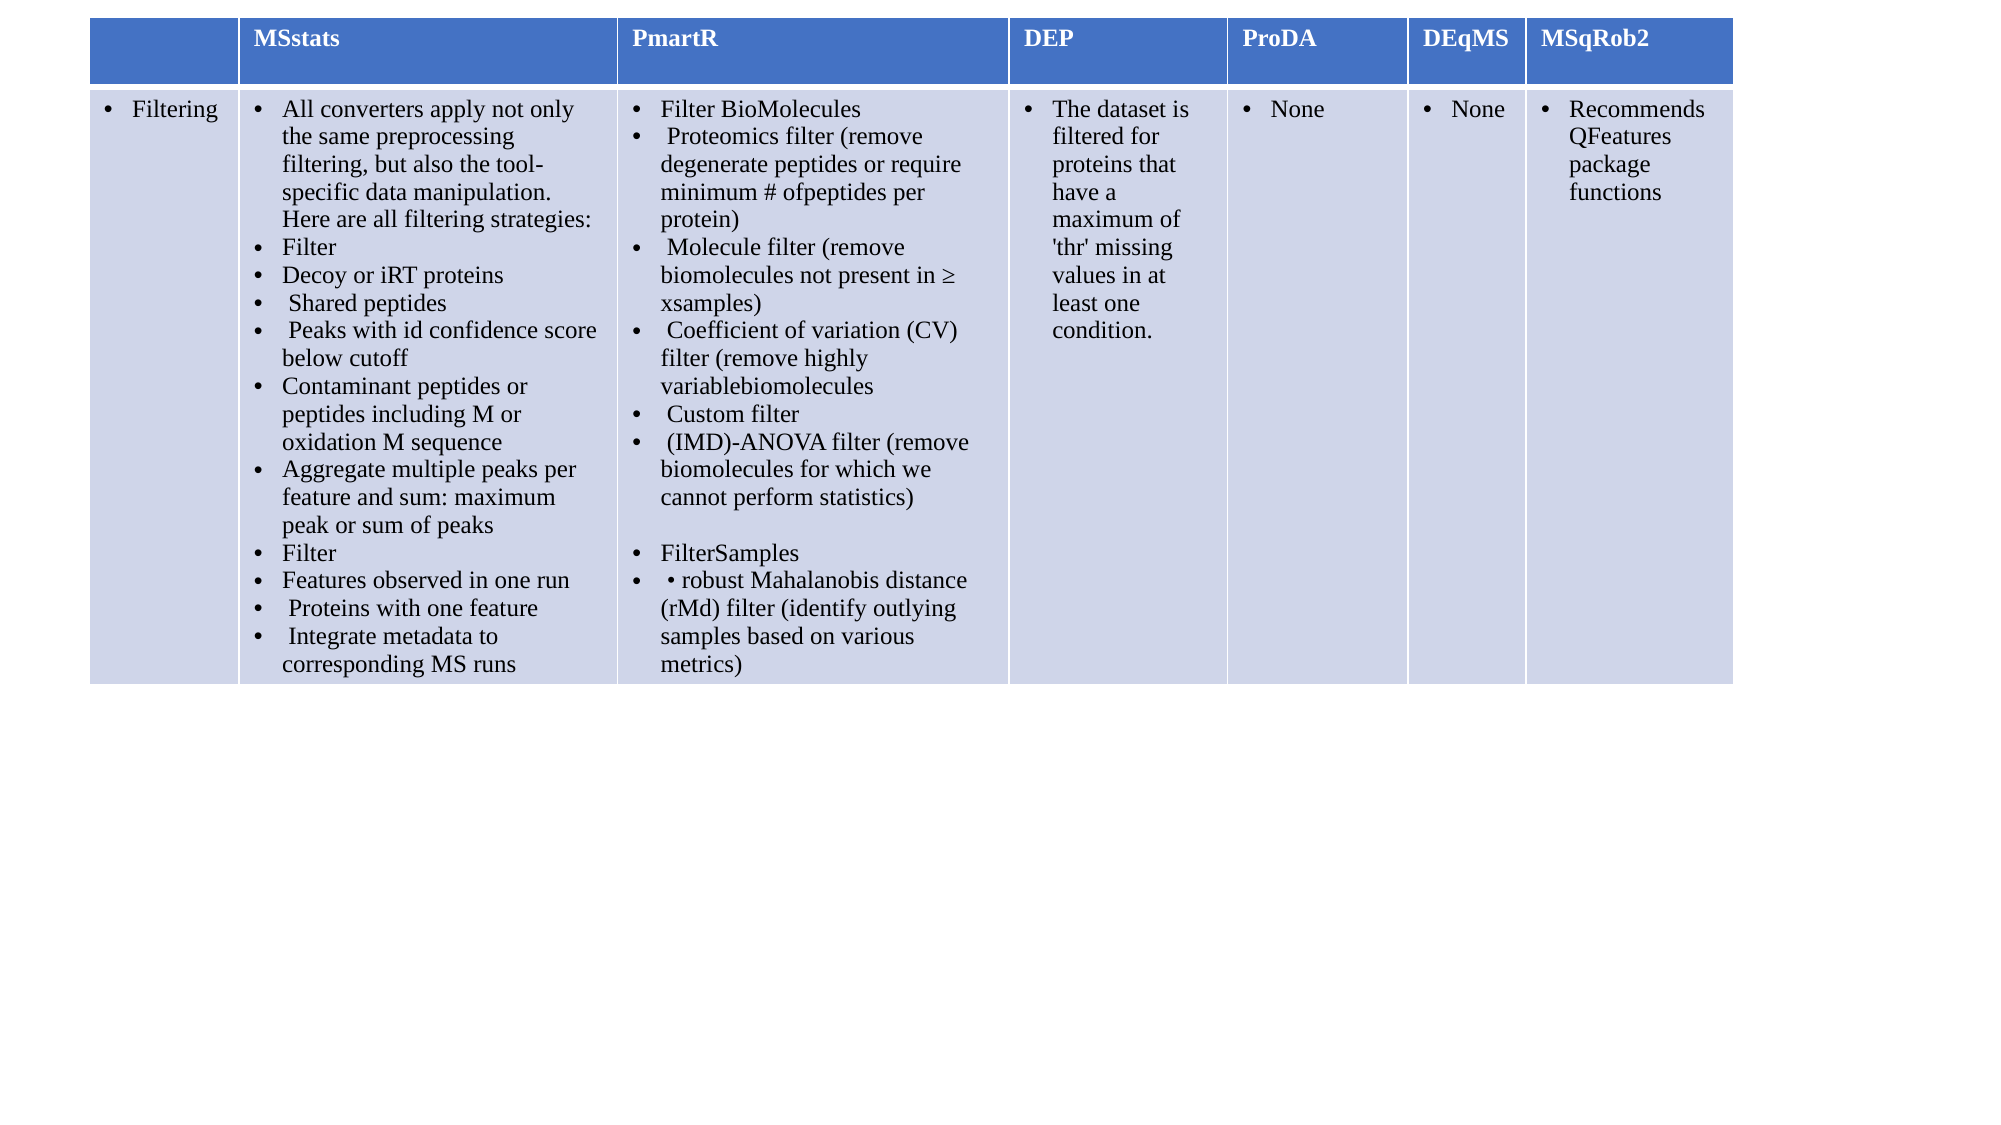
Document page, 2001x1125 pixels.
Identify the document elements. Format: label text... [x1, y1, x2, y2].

table_cell None [1409, 90, 1525, 684]
table_header DEqMS [1409, 18, 1525, 84]
table_header [90, 18, 238, 84]
table_header PmartR [618, 18, 1008, 84]
table_header DEP [1010, 18, 1227, 84]
table_cell Filter BioMolecules Proteomics filter (remove degenerate peptides or require minimum # ofpeptides per protein) Molecule filter (remove biomolecules not present in ≥ xsamples) Coefficient of variation (CV) filter (remove highly variablebiomolecules Custom filter (IMD)-ANOVA filter (remove biomolecules for which we cannot perform statistics) FilterSamples • robust Mahalanobis distance (rMd) filter (identify outlying samples based on various metrics) [618, 90, 1008, 684]
table_header MSqRob2 [1527, 18, 1733, 84]
table_cell Filtering [90, 90, 238, 684]
table_header ProDA [1228, 18, 1407, 84]
table_cell The dataset is filtered for proteins that have a maximum of 'thr' missing values in at least one condition. [1010, 90, 1227, 684]
table_cell Recommends QFeatures package functions [1527, 90, 1733, 684]
table_cell None [1228, 90, 1407, 684]
table_header MSstats [240, 18, 617, 84]
table_cell All converters apply not only the same preprocessing filtering, but also the tool-specific data manipulation. Here are all filtering strategies: Filter Decoy or iRT proteins Shared peptides Peaks with id confidence score below cutoff Contaminant peptides or peptides including M or oxidation M sequence Aggregate multiple peaks per feature and sum: maximum peak or sum of peaks Filter Features observed in one run Proteins with one feature Integrate metadata to corresponding MS runs [240, 90, 617, 684]
